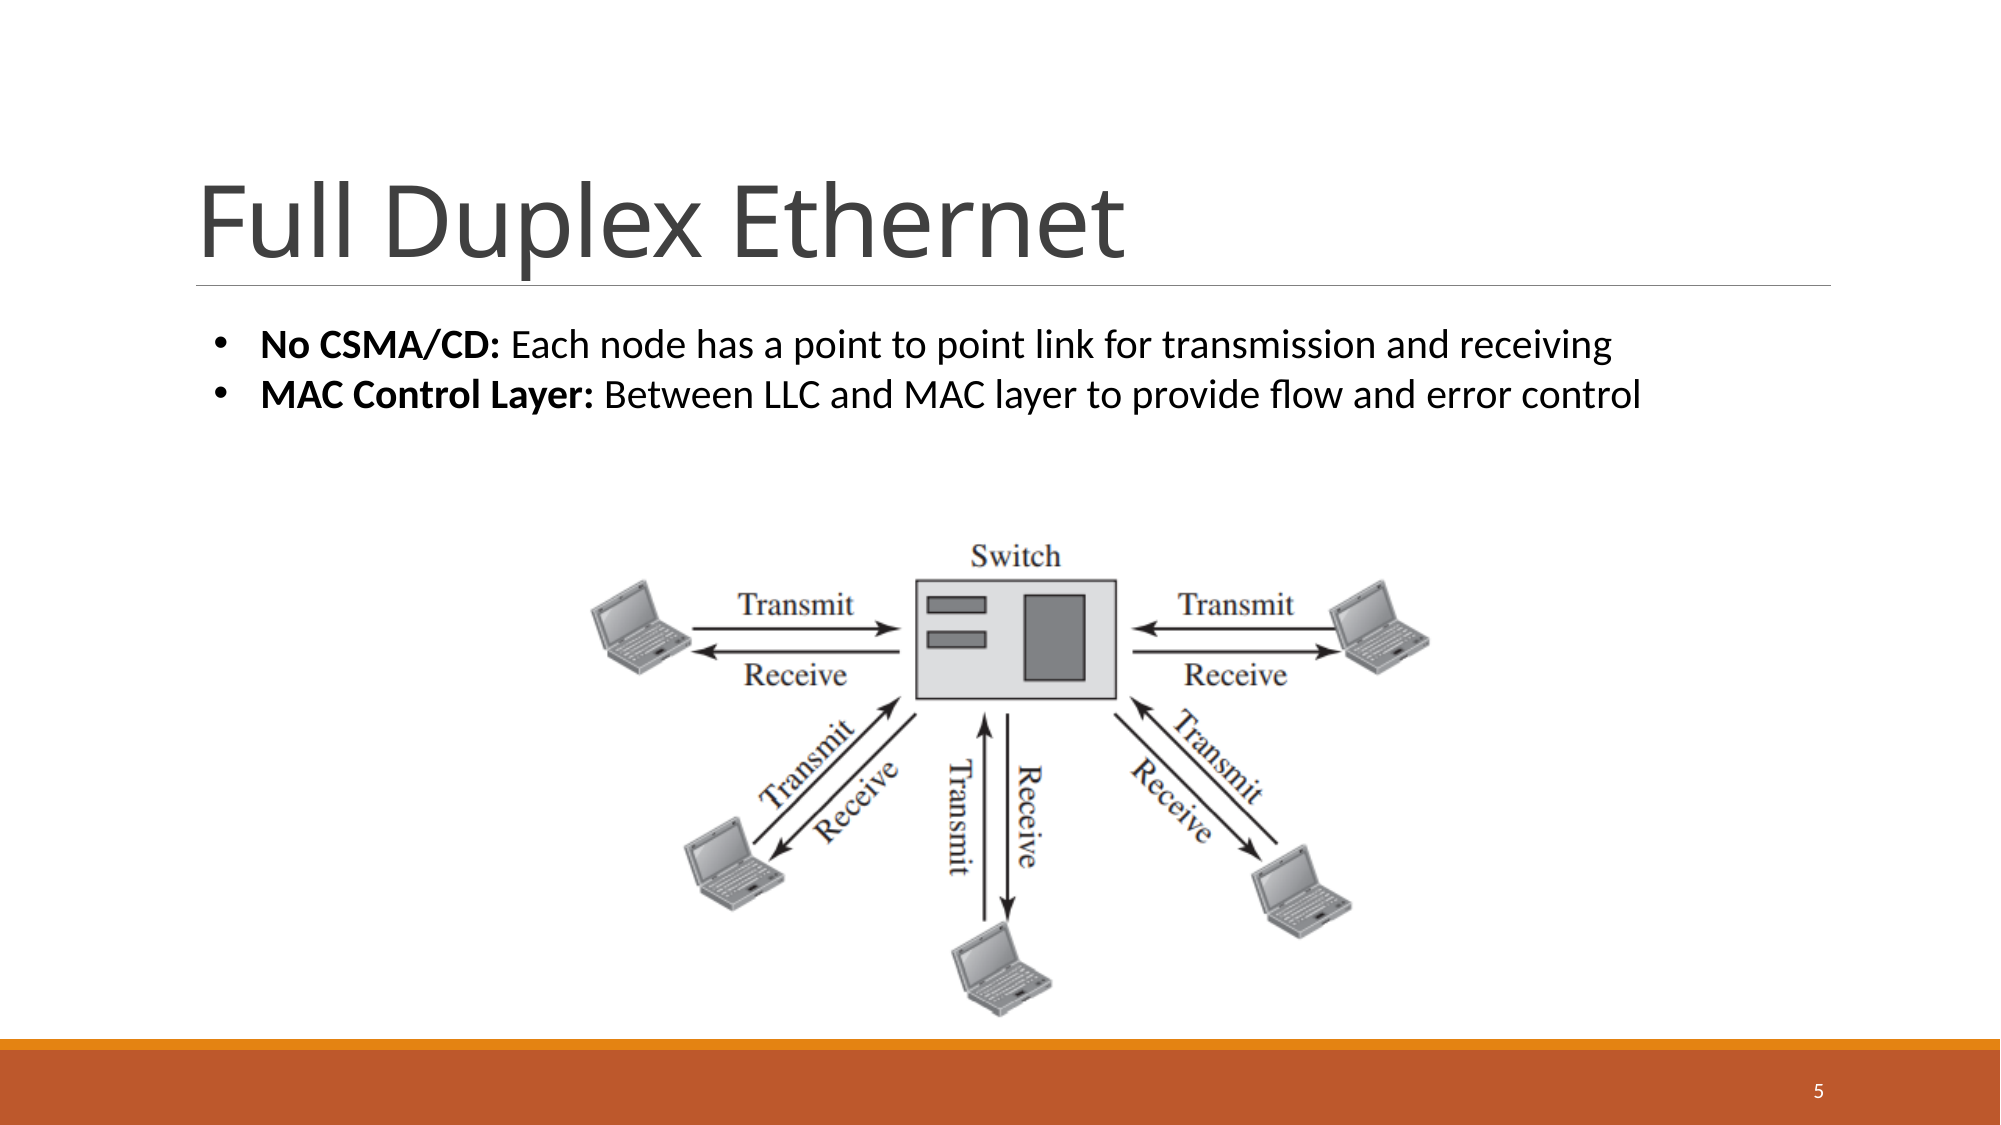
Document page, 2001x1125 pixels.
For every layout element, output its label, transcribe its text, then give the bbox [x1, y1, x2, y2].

slide_number 5 [1624, 1059, 1840, 1120]
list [577, 515, 1462, 1023]
title Full Duplex Ethernet [180, 47, 1830, 285]
text_box No CSMA/CD: Each node has a point to point link for transmission and receiving MAC Control Layer: Between LLC and MAC layer to provide flow and error control [198, 309, 1658, 425]
